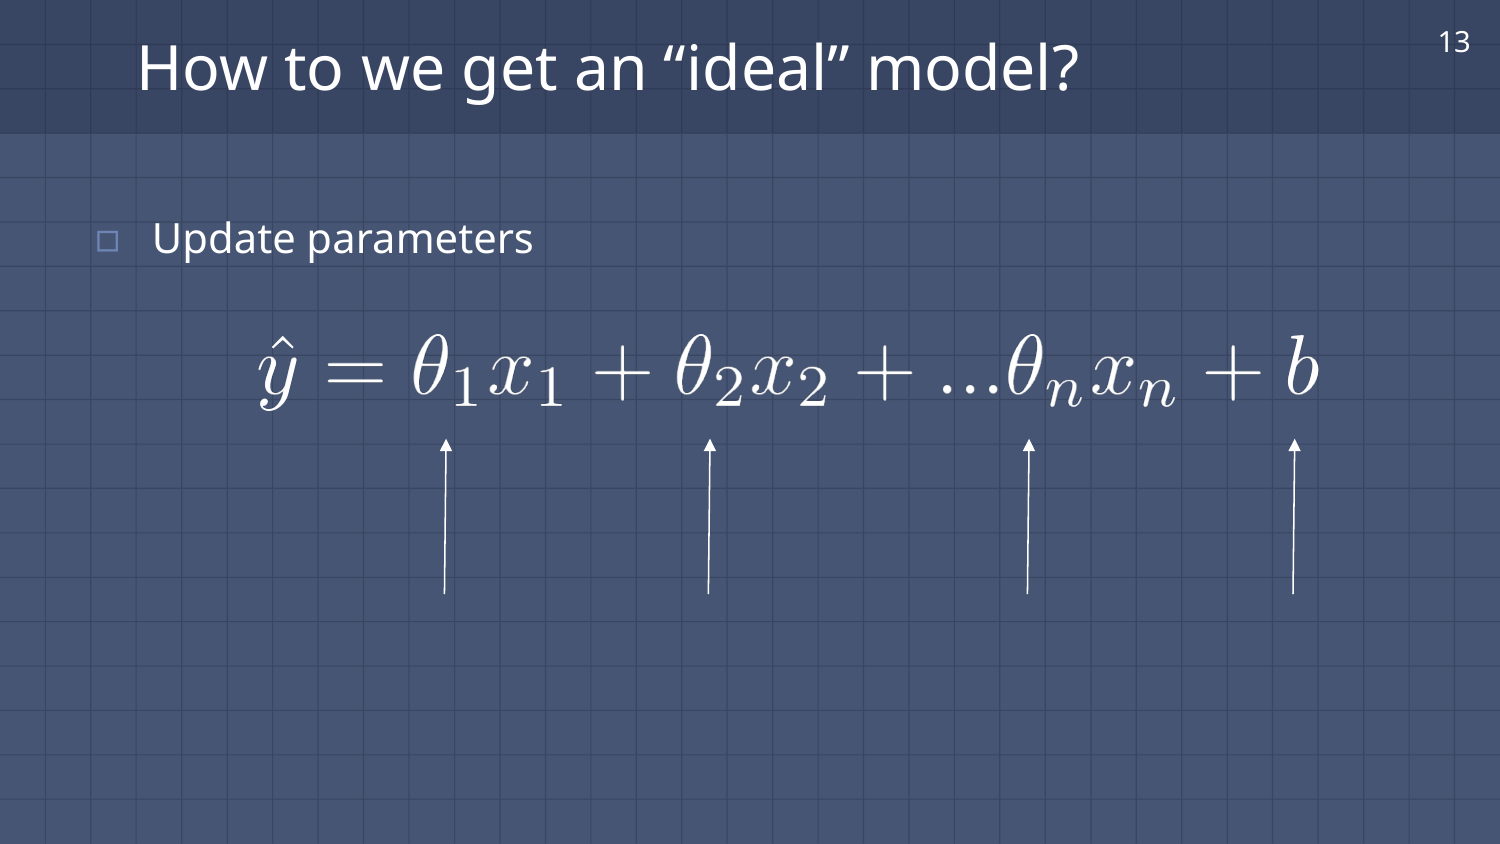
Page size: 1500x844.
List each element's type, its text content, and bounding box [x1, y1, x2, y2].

picture [258, 334, 1319, 411]
slide_number ‹#› [1408, 0, 1500, 88]
list Update parameters [61, 189, 1475, 295]
title How to we get an “ideal” model? [121, 0, 1383, 118]
